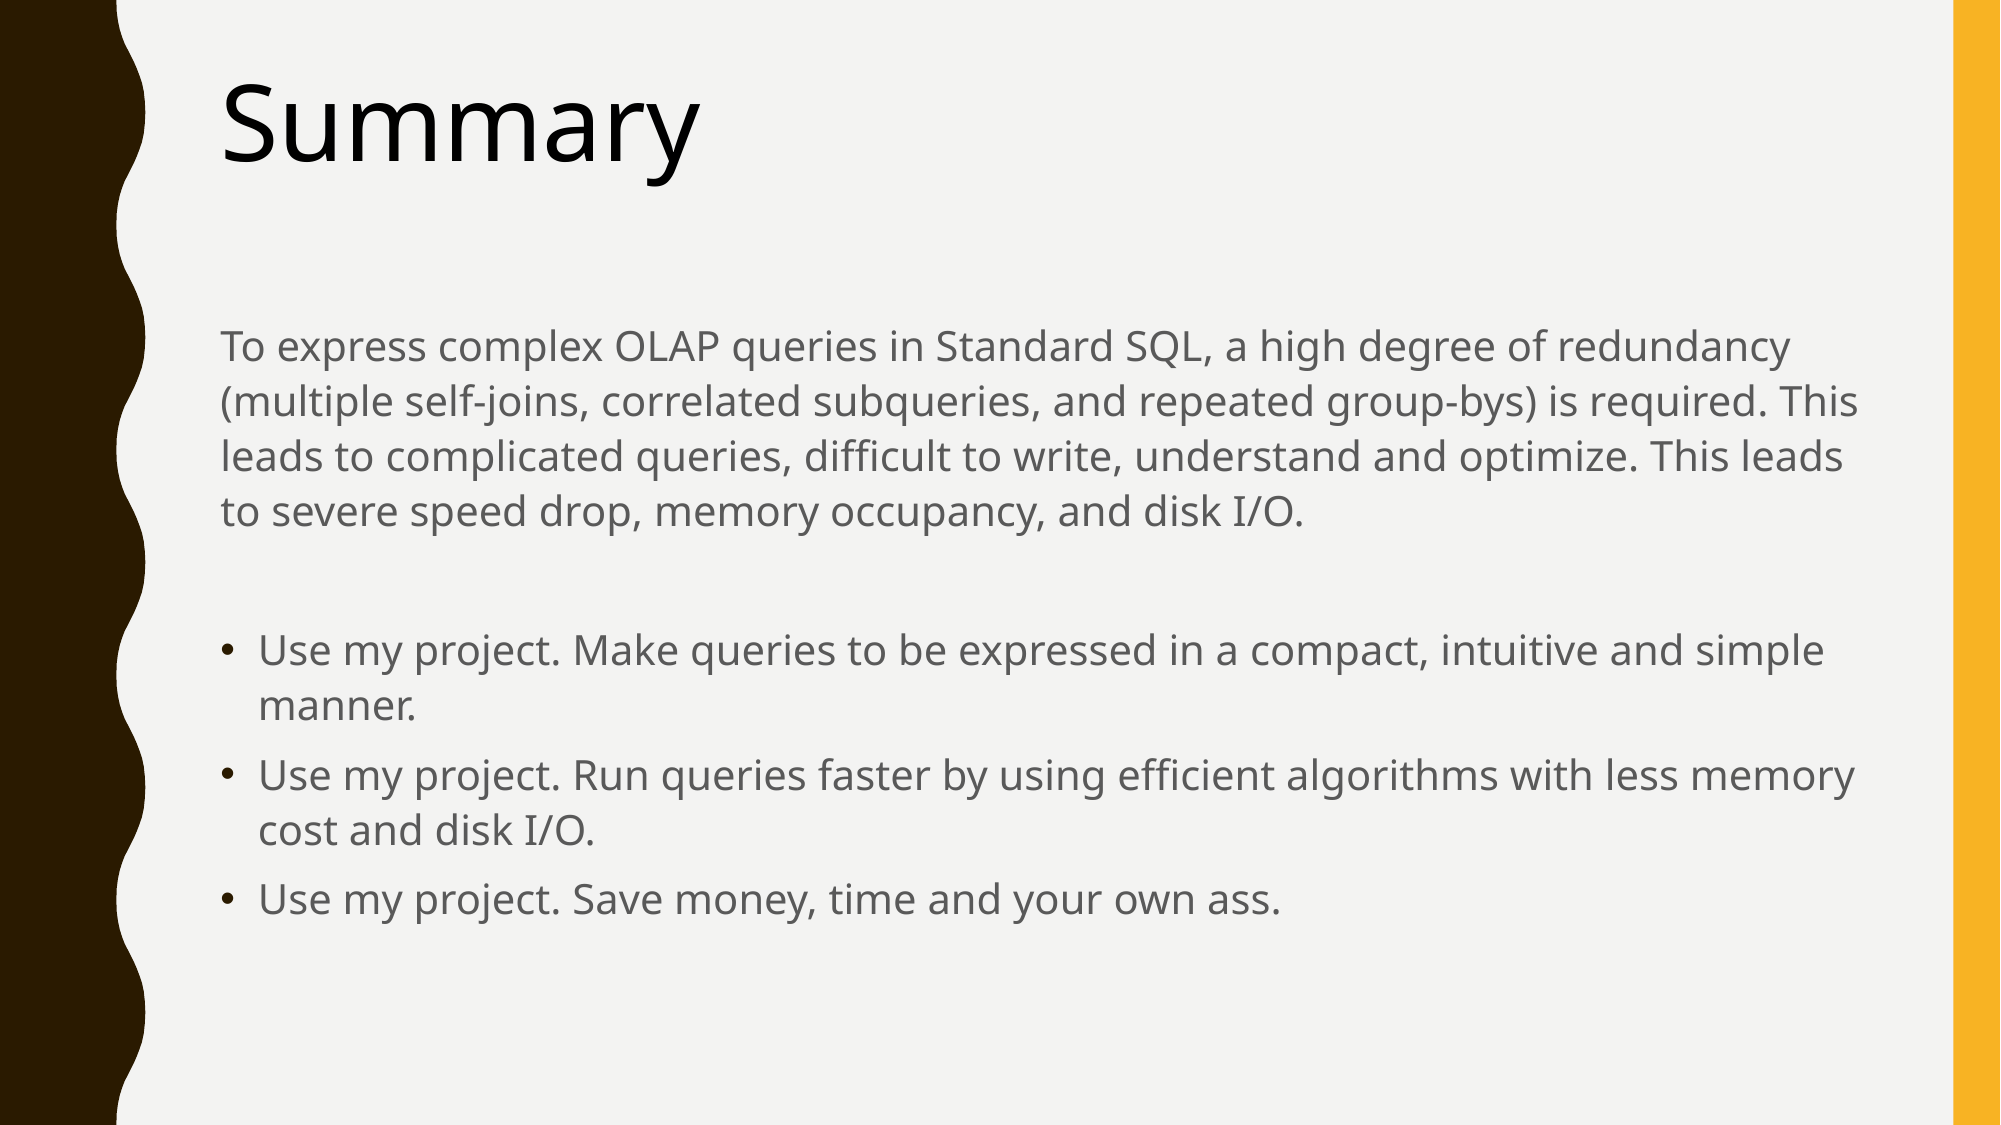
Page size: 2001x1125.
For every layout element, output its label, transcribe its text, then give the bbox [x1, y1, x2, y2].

list To express complex OLAP queries in Standard SQL, a high degree of redundancy (multiple self-joins, correlated subqueries, and repeated group-bys) is required. This leads to complicated queries, difficult to write, understand and optimize. This leads to severe speed drop, memory occupancy, and disk I/O. Use my project. Make queries to be expressed in a compact, intuitive and simple manner. Use my project. Run queries faster by using efficient algorithms with less memory cost and disk I/O. Use my project. Save money, time and your own ass. [205, 307, 1875, 965]
title Summary [205, 62, 1875, 307]
